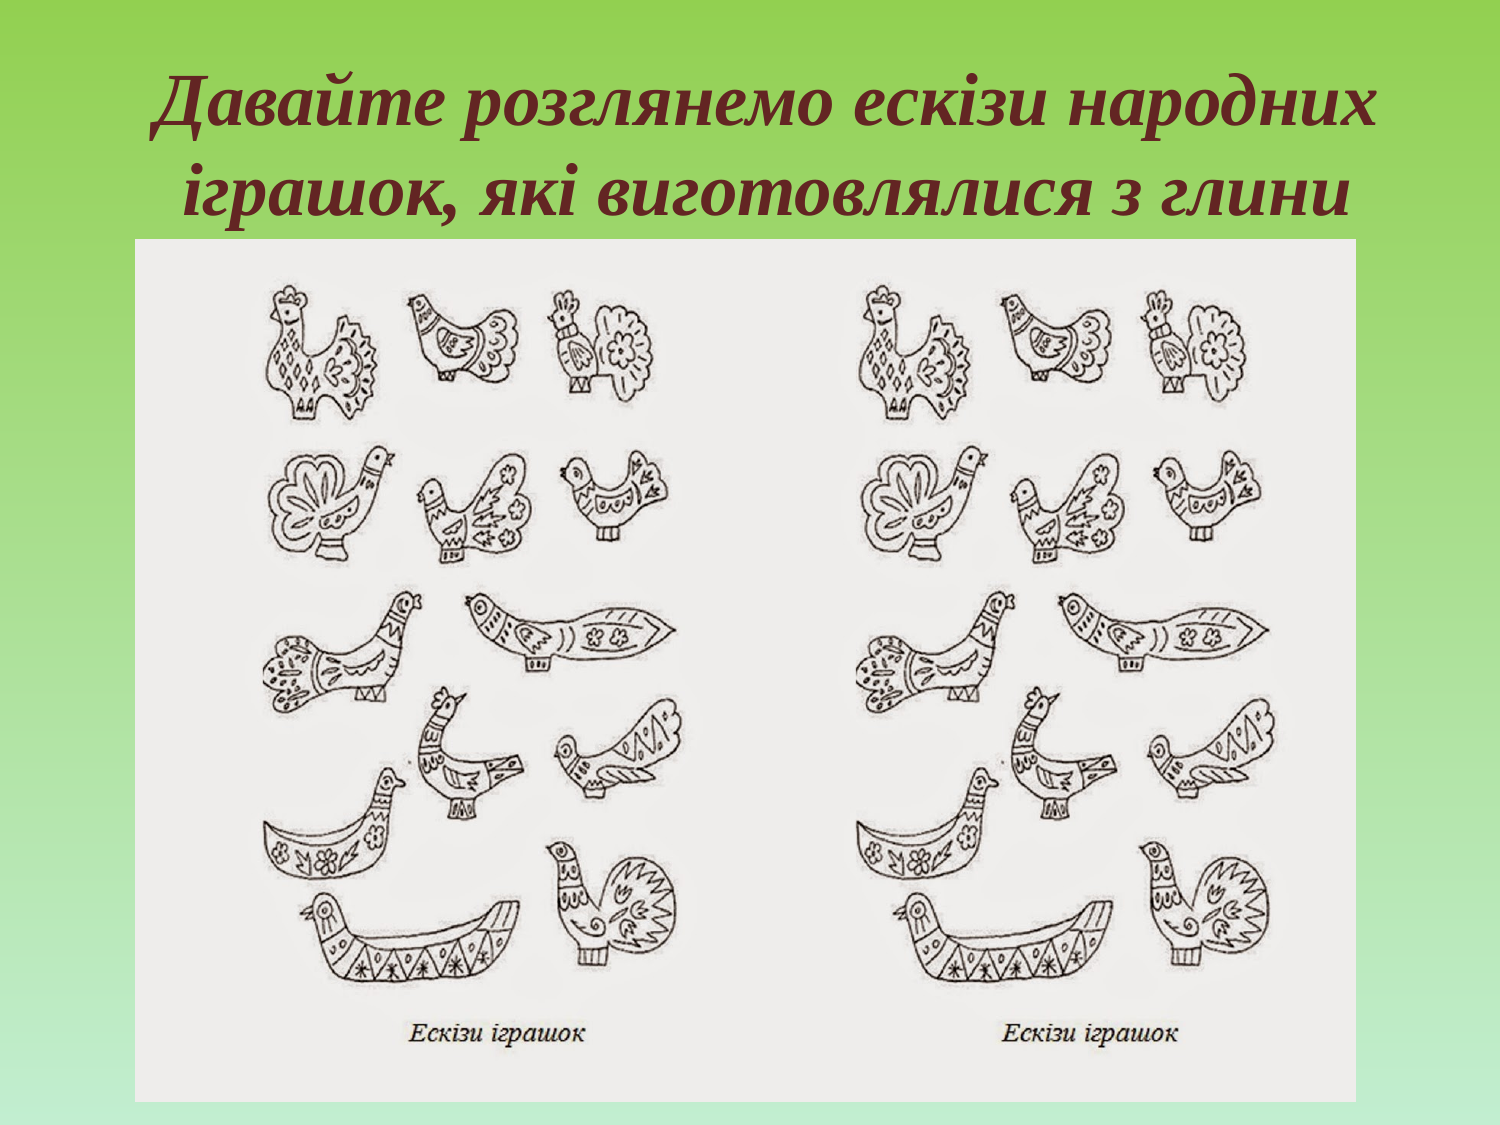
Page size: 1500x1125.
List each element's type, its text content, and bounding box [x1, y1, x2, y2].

text_box Давайте розглянемо ескізи народних іграшок, які виготовлялися з глини [76, 42, 1459, 238]
picture [135, 239, 1356, 1103]
